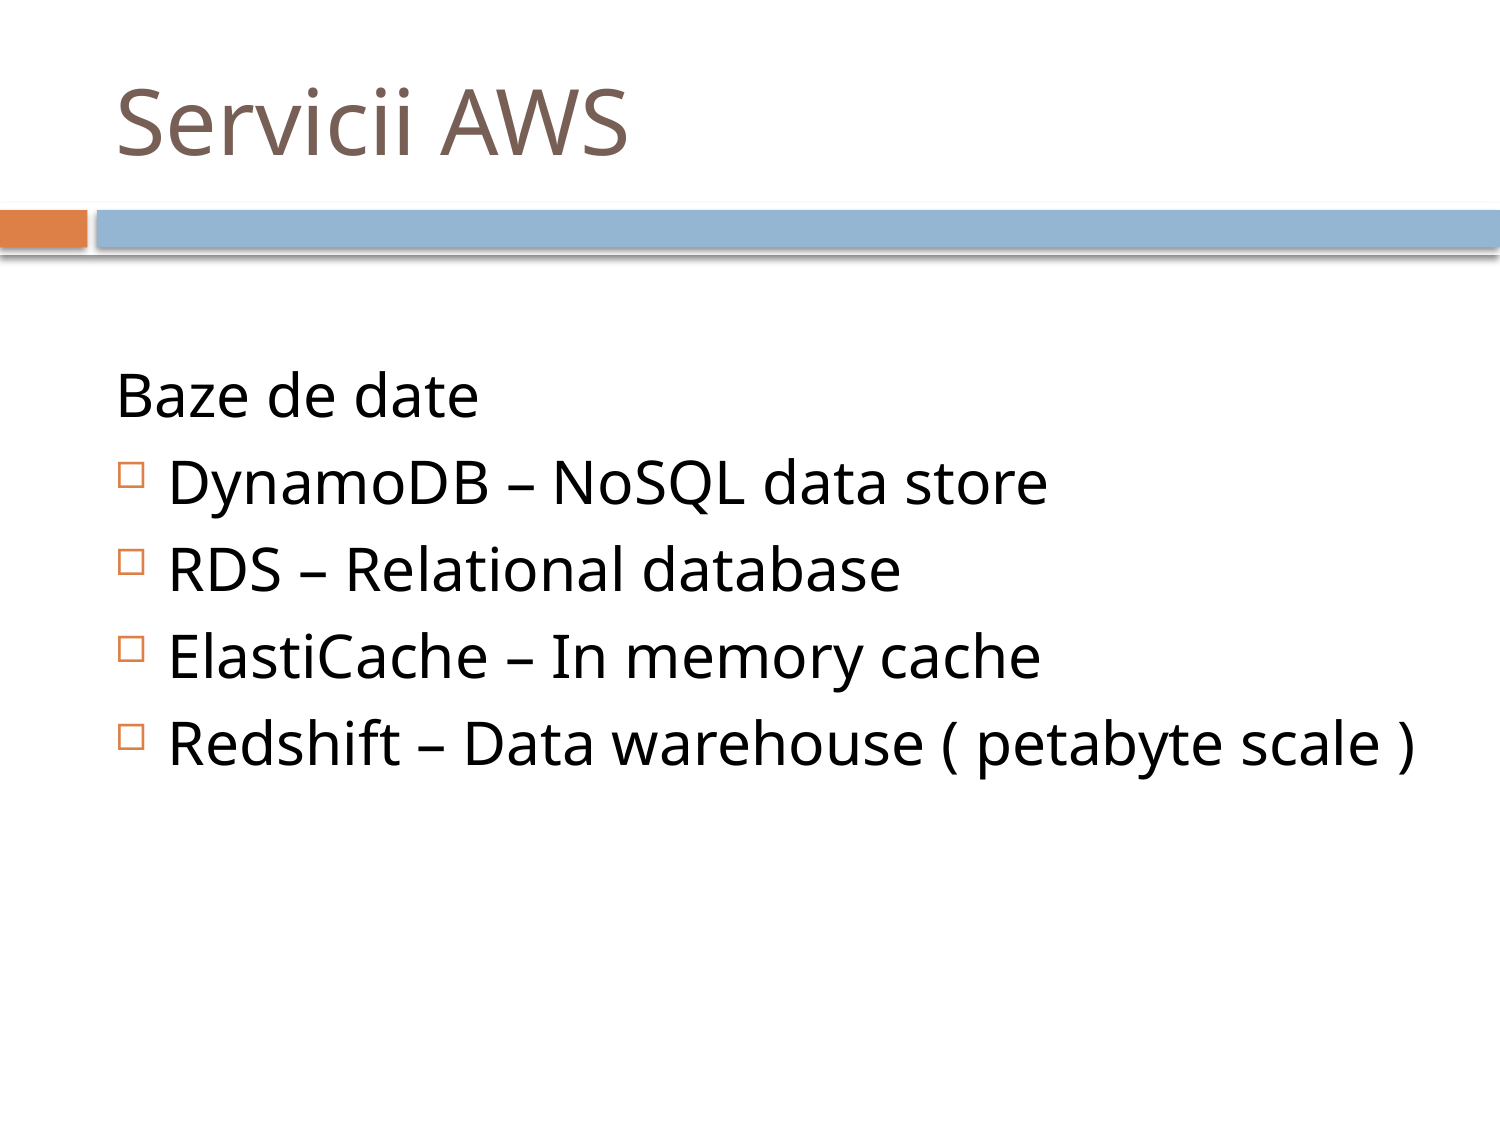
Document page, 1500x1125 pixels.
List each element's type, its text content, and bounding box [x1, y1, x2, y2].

list Baze de date DynamoDB – NoSQL data store RDS – Relational database ElastiCache – In memory cache Redshift – Data warehouse ( petabyte scale ) [100, 262, 1438, 1000]
title Servicii AWS [100, 37, 1438, 200]
